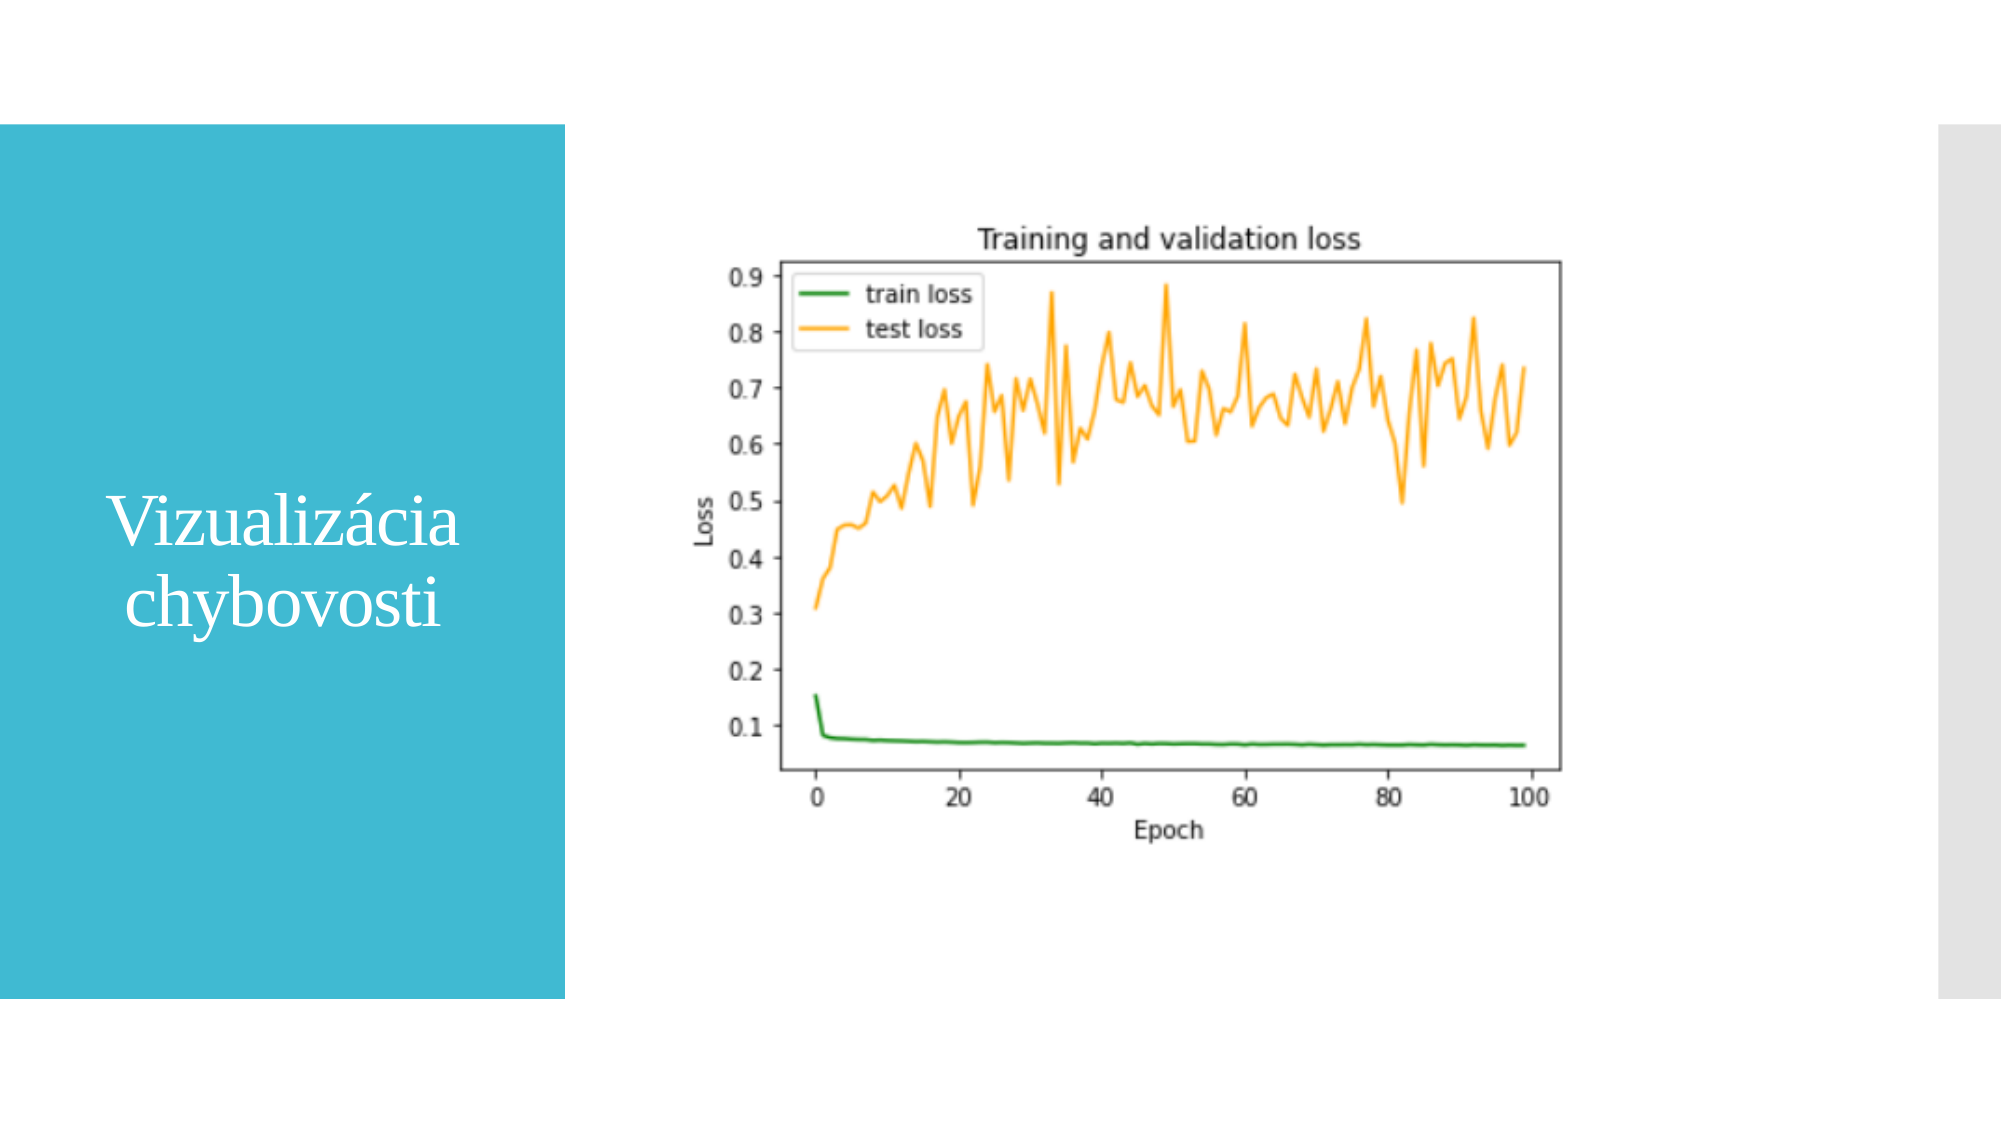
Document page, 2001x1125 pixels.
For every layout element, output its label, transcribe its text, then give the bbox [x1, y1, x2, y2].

picture [650, 184, 1779, 870]
title Vizualizácia chybovosti [41, 184, 525, 940]
